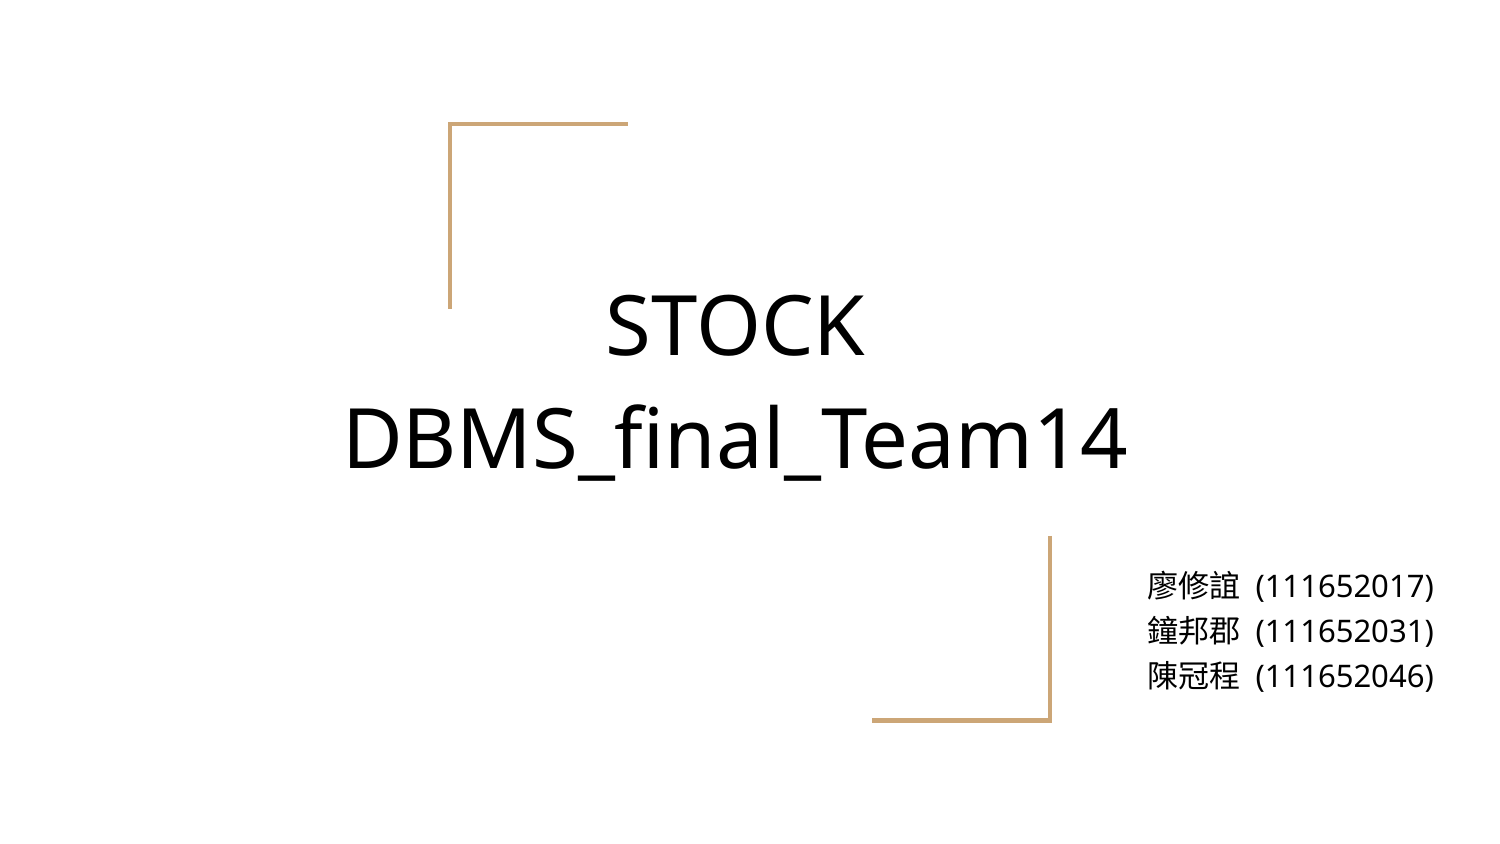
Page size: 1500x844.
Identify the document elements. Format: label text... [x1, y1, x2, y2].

title STOCK DBMS_final_Team14 [22, 165, 1449, 509]
subtitle 廖修誼 (111652017) 鐘邦郡 (111652031) 陳冠程 (111652046) [1115, 546, 1449, 742]
